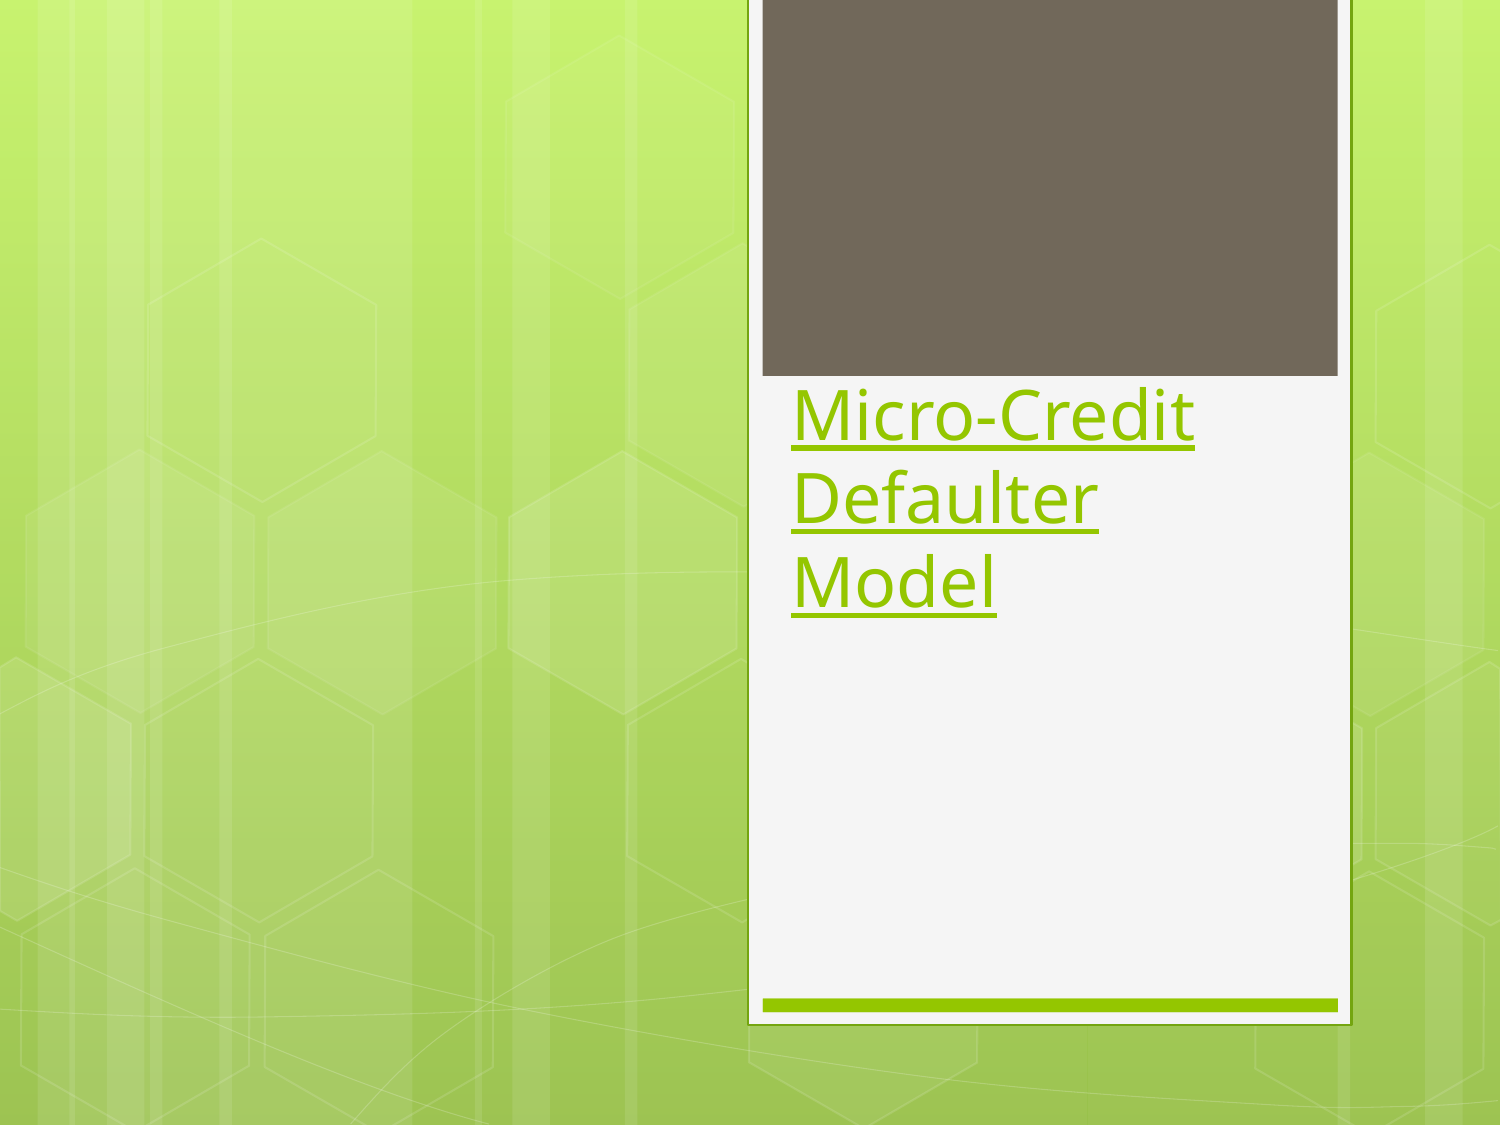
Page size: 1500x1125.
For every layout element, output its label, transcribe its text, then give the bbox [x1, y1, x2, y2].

title Micro-Credit Defaulter Model [776, 362, 1320, 713]
